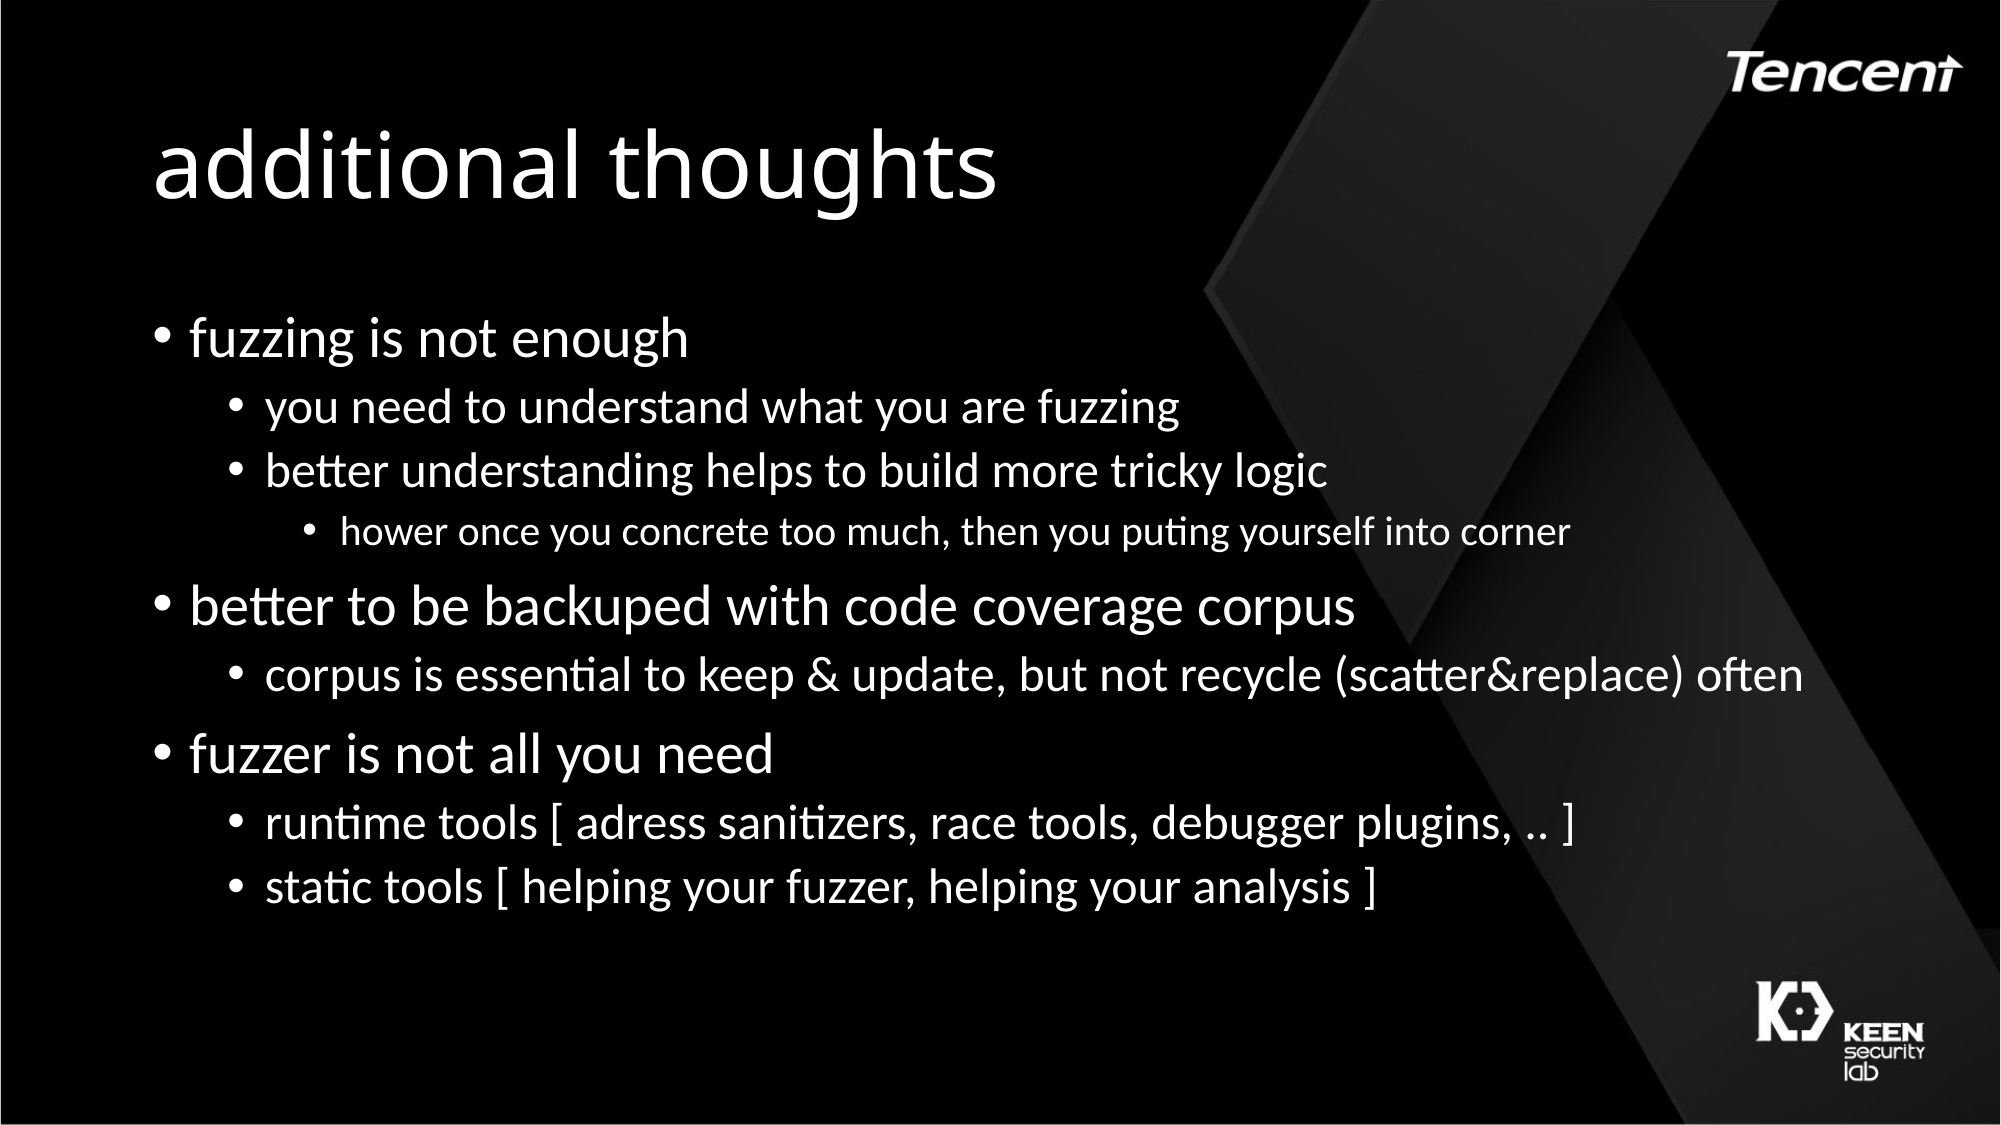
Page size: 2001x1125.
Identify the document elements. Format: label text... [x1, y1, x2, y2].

list fuzzing is not enough you need to understand what you are fuzzing better understanding helps to build more tricky logic hower once you concrete too much, then you puting yourself into corner better to be backuped with code coverage corpus corpus is essential to keep & update, but not recycle (scatter&replace) often fuzzer is not all you need runtime tools [ adress sanitizers, race tools, debugger plugins, .. ] static tools [ helping your fuzzer, helping your analysis ] [137, 299, 1863, 1014]
title additional thoughts [137, 59, 1863, 278]
picture [0, 0, 2001, 1125]
